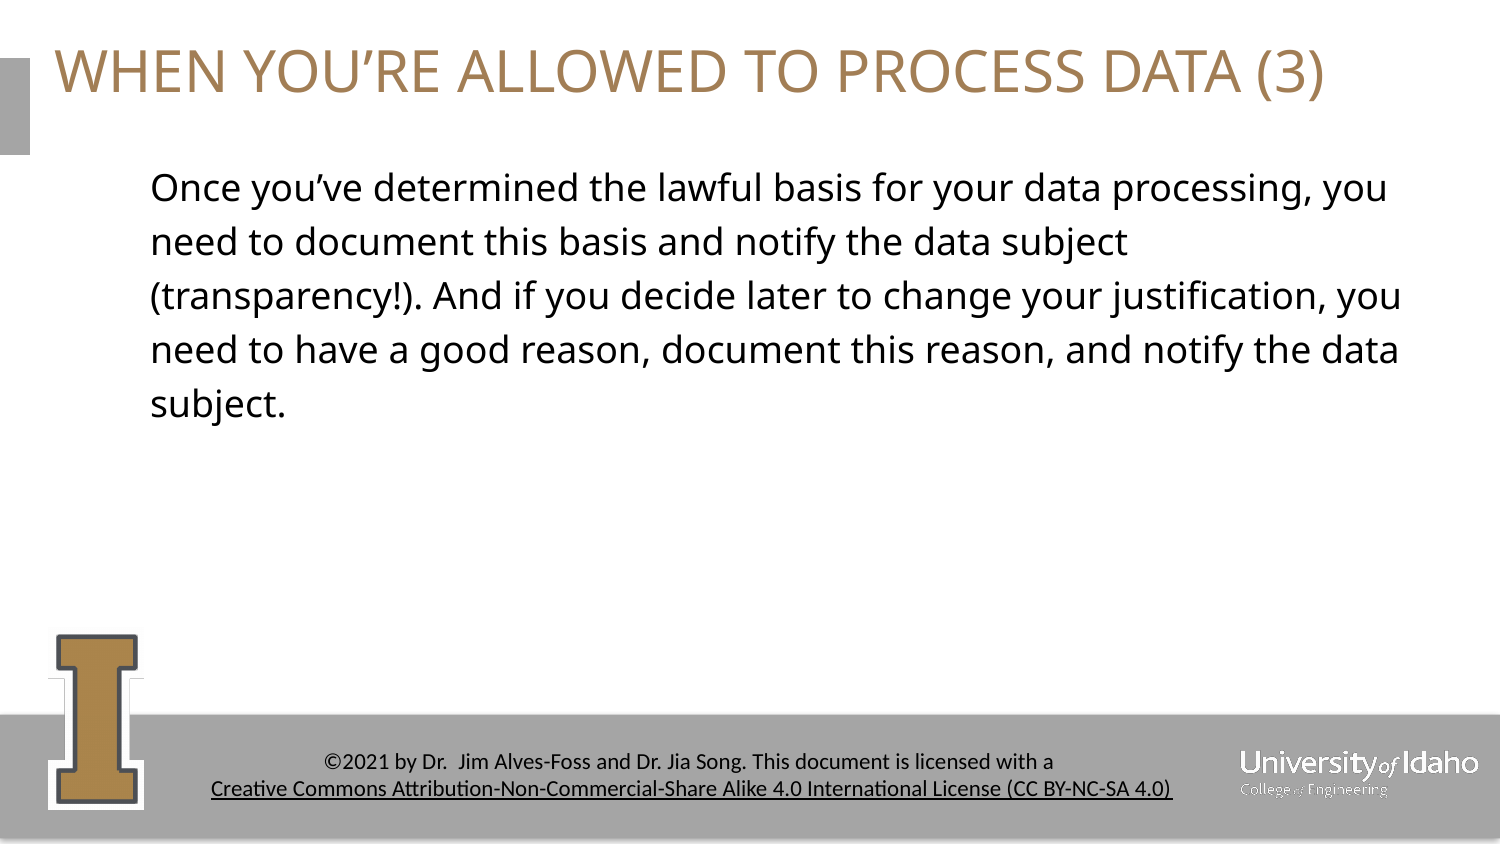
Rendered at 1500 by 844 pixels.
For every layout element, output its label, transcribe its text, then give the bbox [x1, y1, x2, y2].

picture [1118, 658, 1500, 844]
picture [48, 627, 144, 810]
list Once you’ve determined the lawful basis for your data processing, you need to document this basis and notify the data subject (transparency!). And if you decide later to change your justification, you need to have a good reason, document this reason, and notify the data subject. [150, 154, 1405, 697]
title WHEN YOU’RE ALLOWED TO PROCESS DATA (3) [54, 33, 1405, 128]
